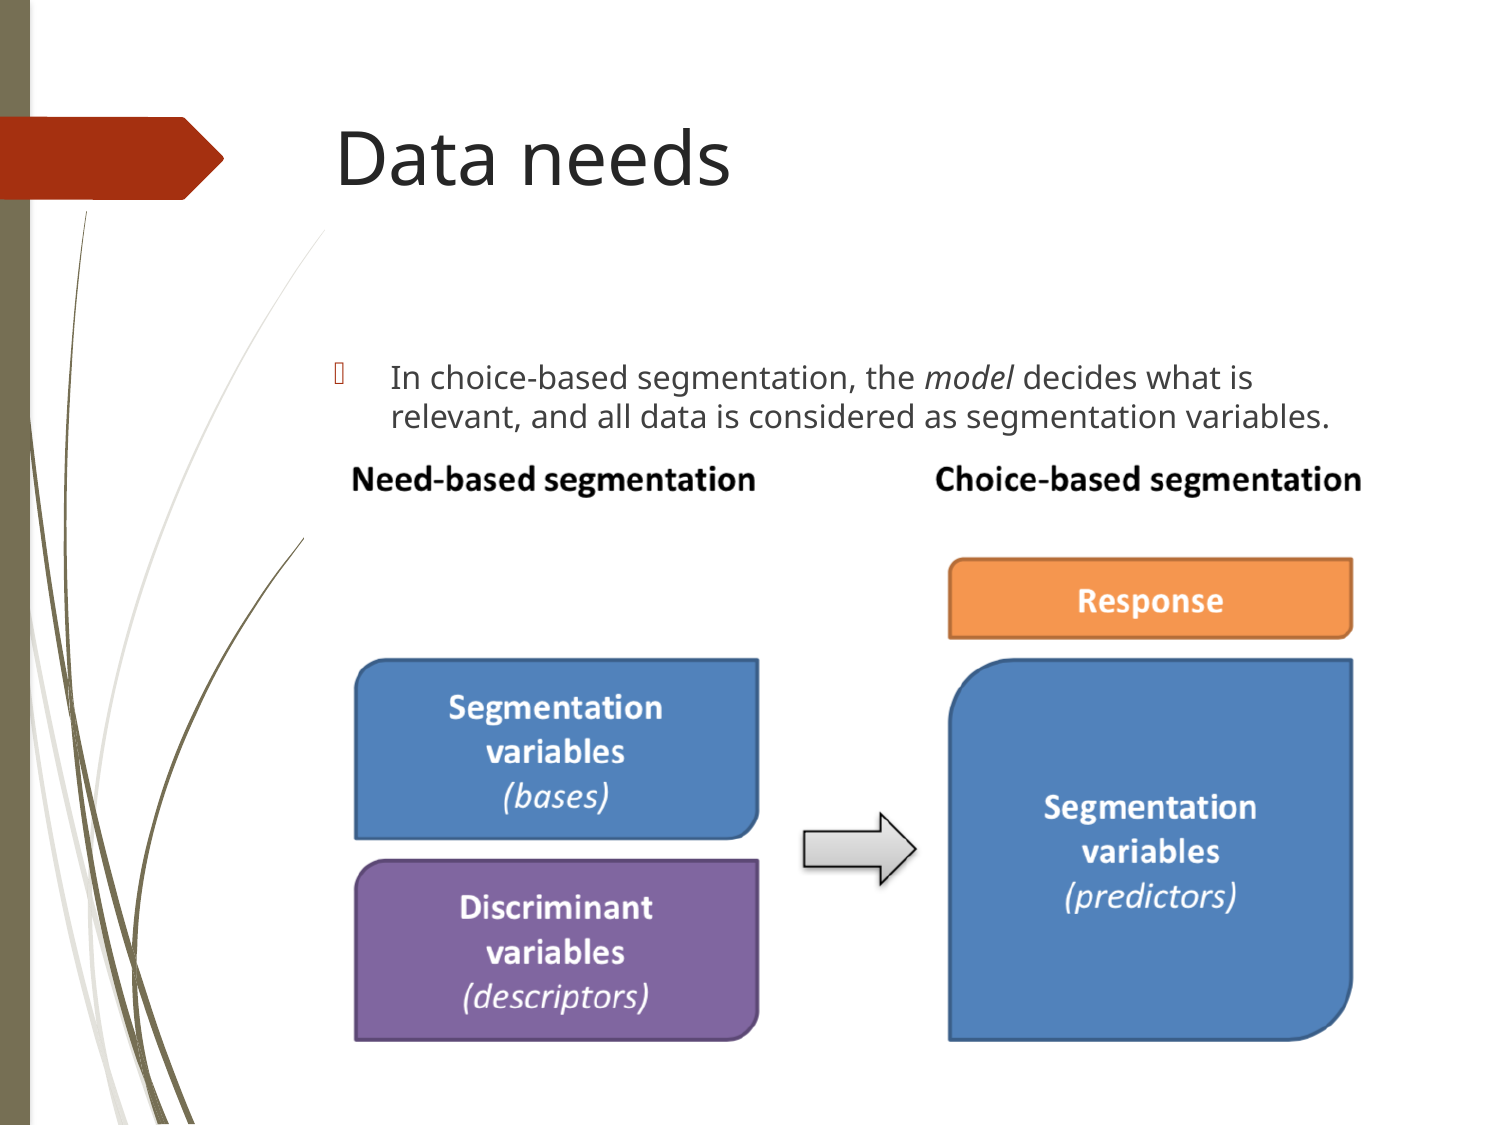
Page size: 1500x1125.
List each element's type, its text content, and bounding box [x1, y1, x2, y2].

title Data needs [319, 102, 1400, 313]
list In choice-based segmentation, the model decides what is relevant, and all data is considered as segmentation variables. [318, 350, 1400, 443]
picture [304, 443, 1401, 1064]
